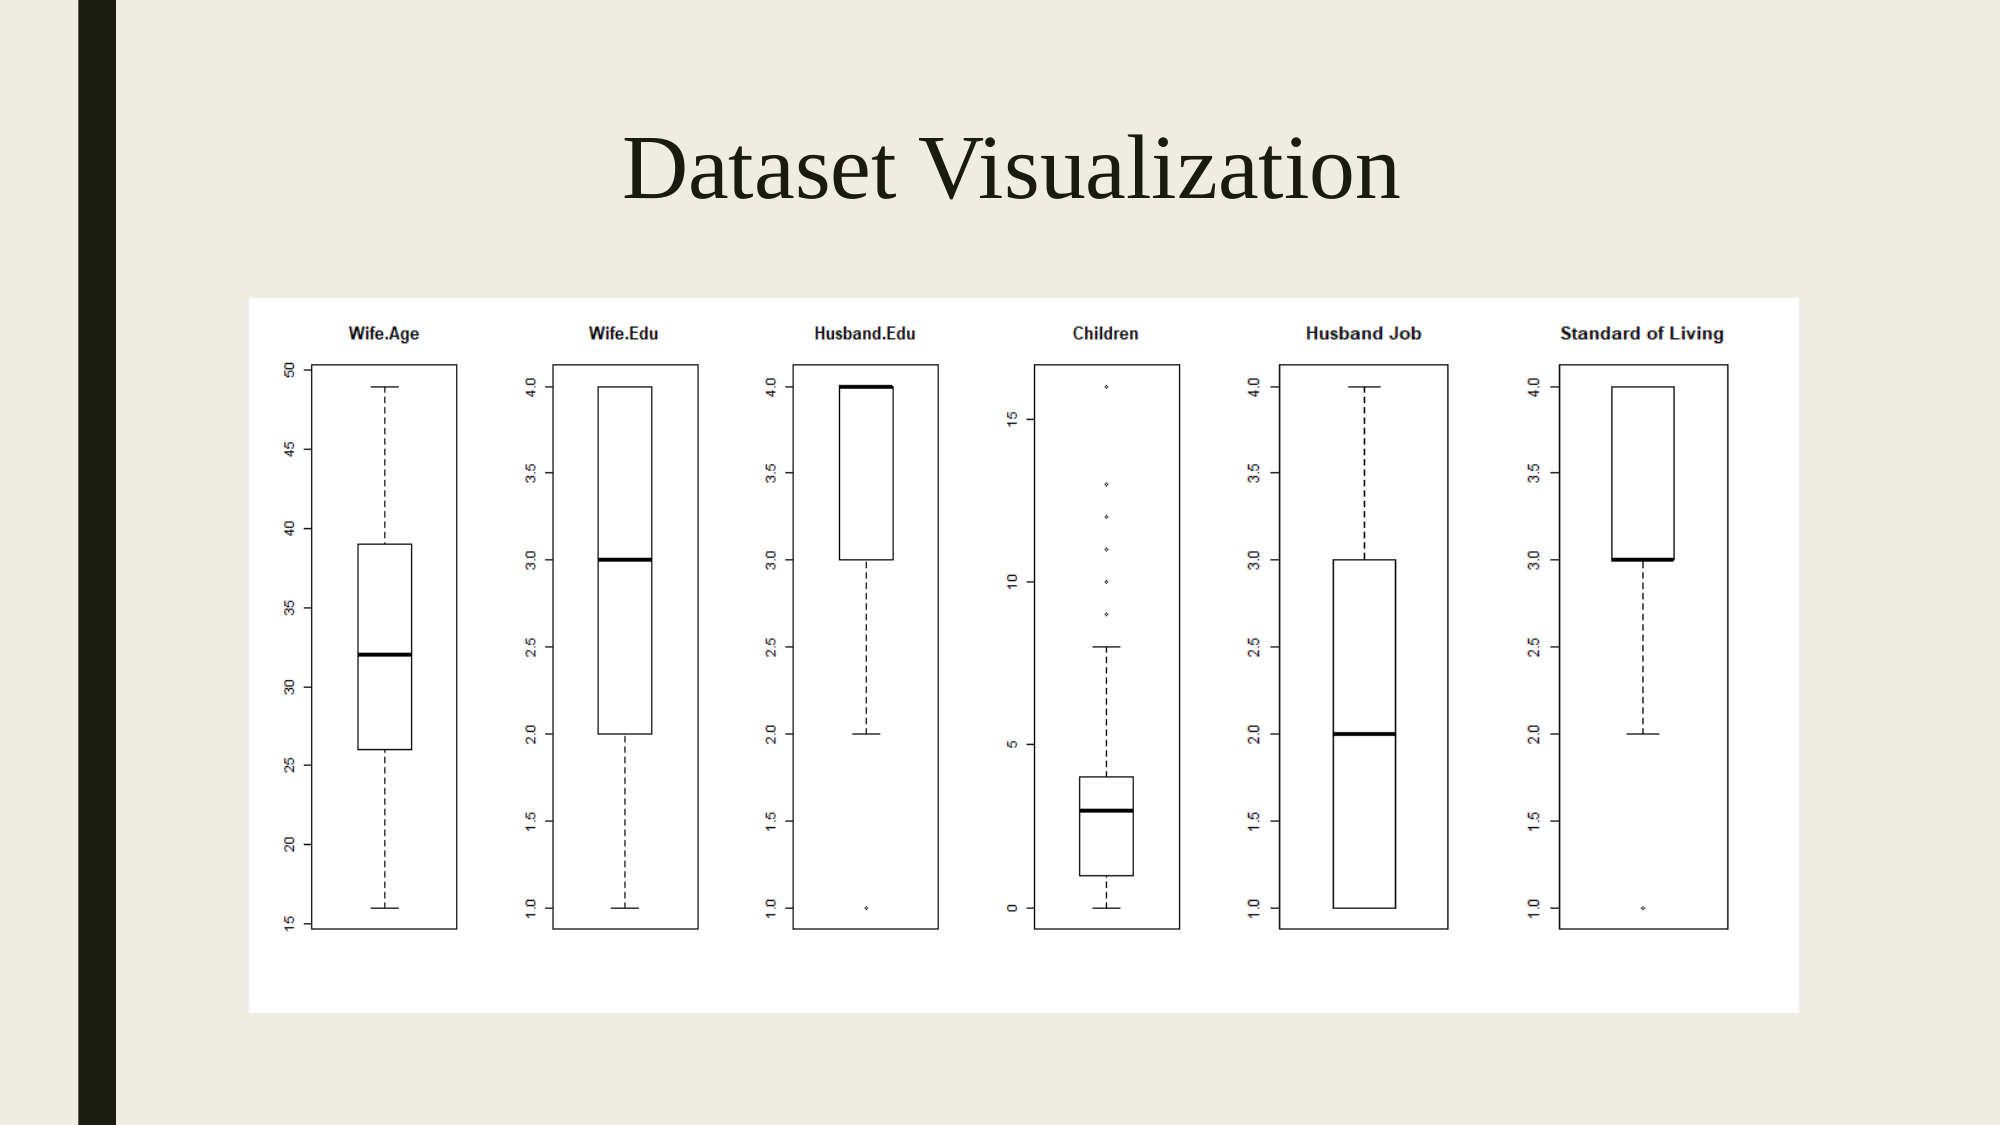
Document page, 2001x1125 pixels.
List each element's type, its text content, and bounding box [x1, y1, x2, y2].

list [249, 298, 1211, 1013]
title Dataset Visualization [225, 112, 1800, 357]
picture [1211, 298, 1799, 1013]
